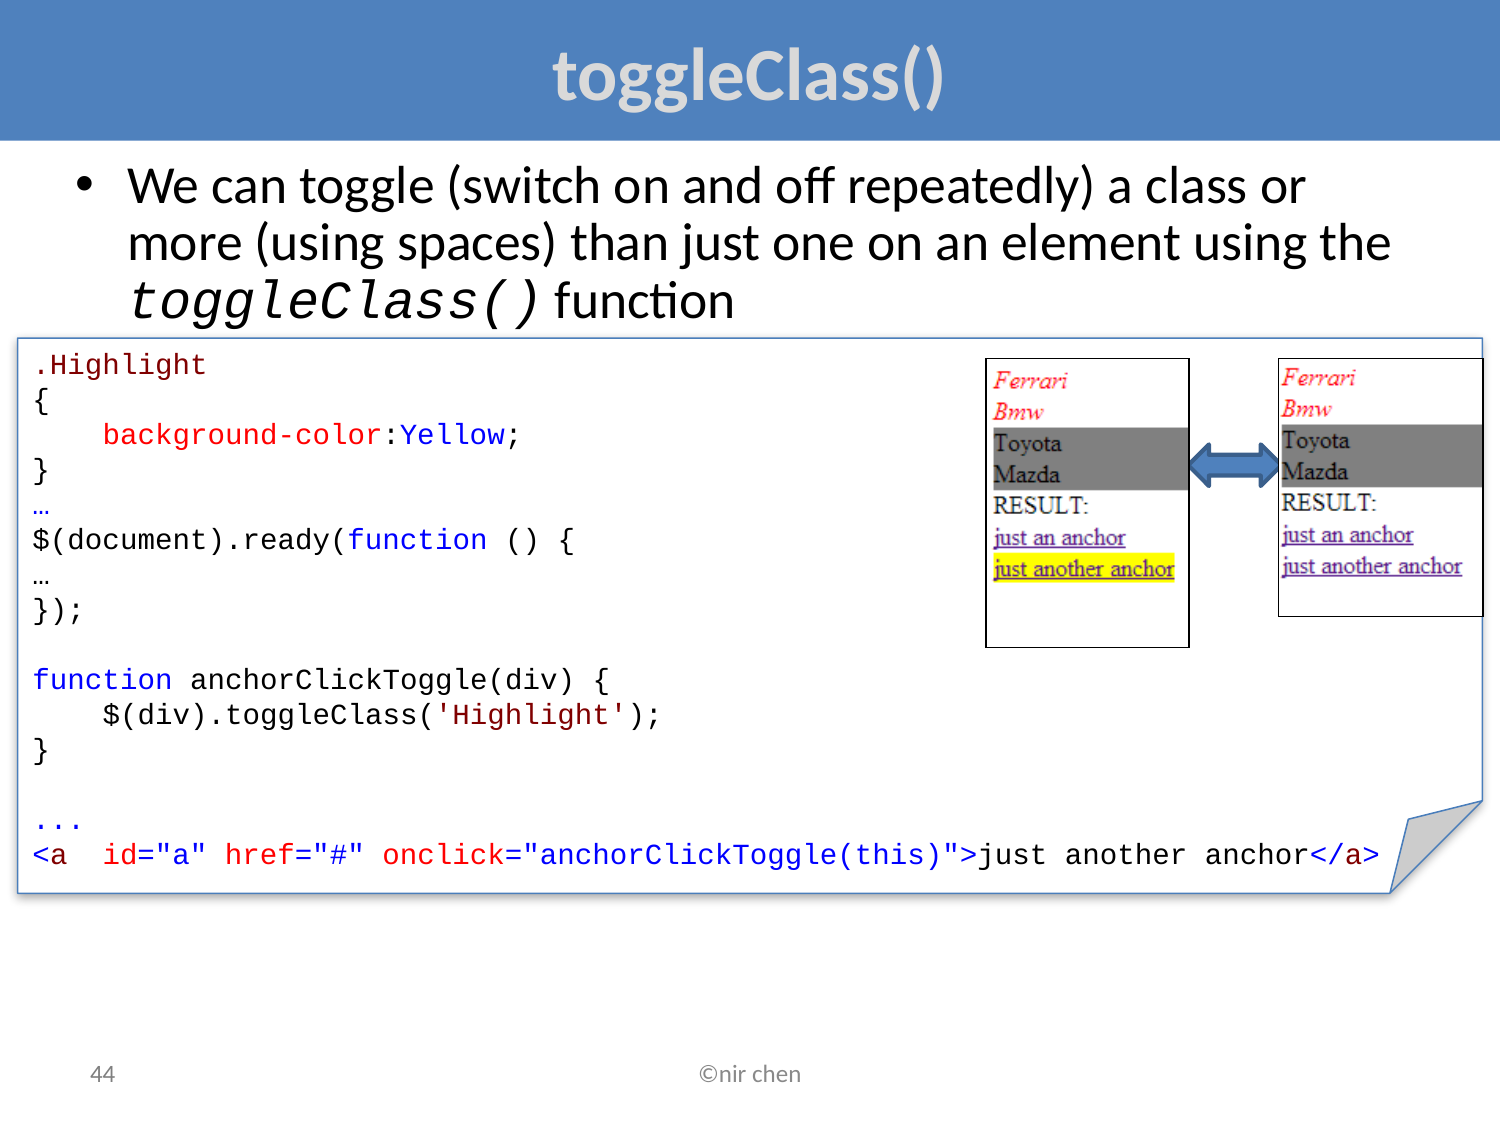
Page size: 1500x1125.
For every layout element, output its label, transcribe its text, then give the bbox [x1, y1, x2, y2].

picture [986, 359, 1189, 648]
text_box [1194, 442, 1273, 488]
text_box We can toggle (switch on and off repeatedly) a class or more (using spaces) than just one on an element using the toggleClass() function [60, 148, 1411, 338]
text_box .Highlight { background-color:Yellow; } … $(document).ready(function () { … }); function anchorClickToggle(div) { $(div).toggleClass('Highlight'); } ... <a id="a" href="#" onclick="anchorClickToggle(this)">just another anchor</a> [17, 338, 1483, 894]
footer ©nir chen [512, 1042, 988, 1103]
title toggleClass() [0, 0, 1500, 141]
picture [1278, 359, 1483, 616]
slide_number 44 [75, 1042, 425, 1103]
